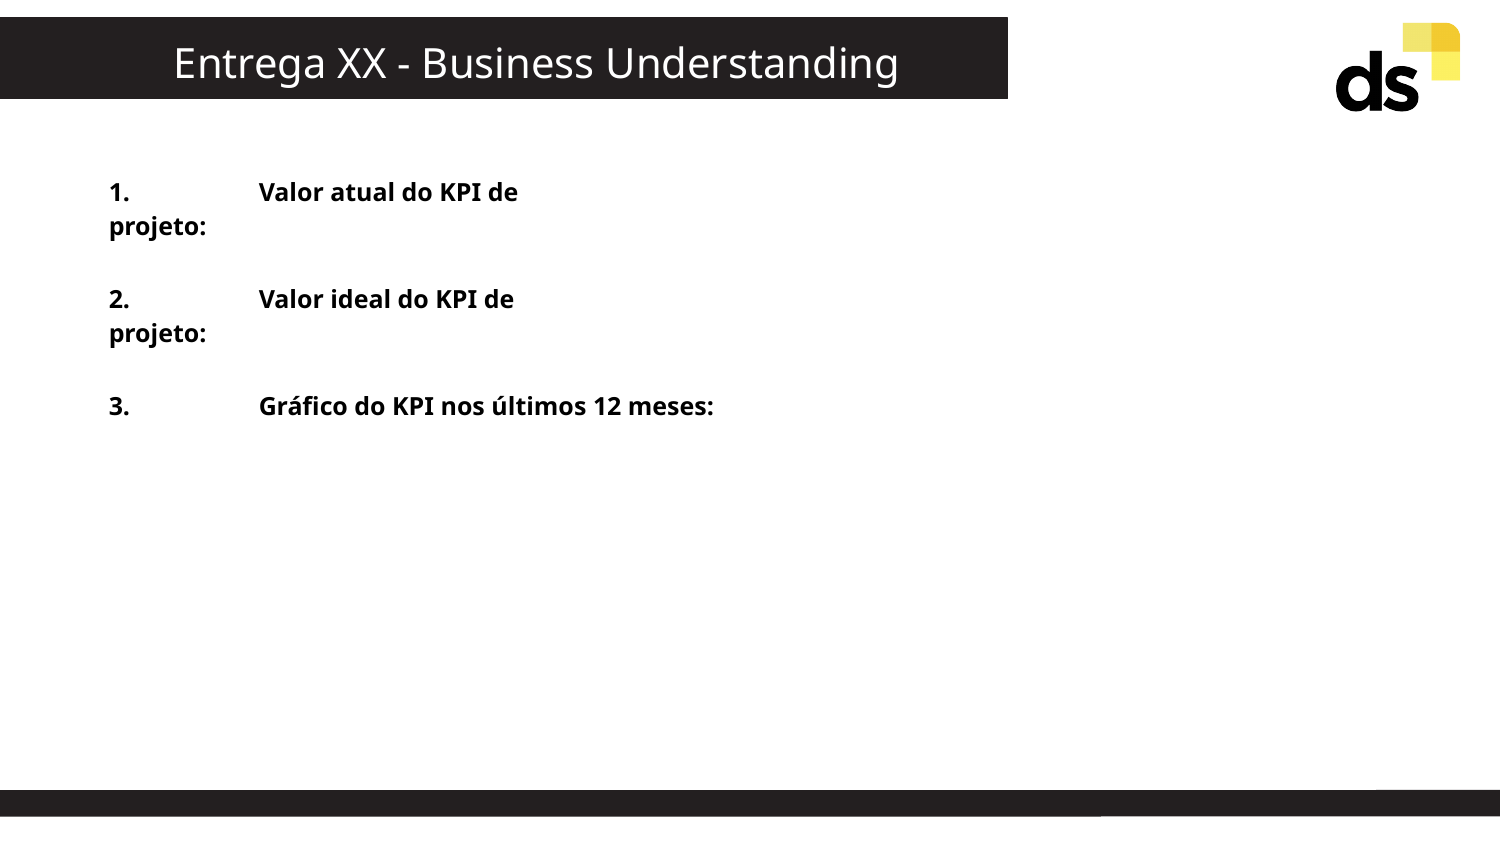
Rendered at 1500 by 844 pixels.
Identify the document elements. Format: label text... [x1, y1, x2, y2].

text_box 2. Valor ideal do KPI de projeto: [93, 263, 610, 363]
text_box [0, 17, 1008, 99]
text_box 3. Gráfico do KPI nos últimos 12 meses: [93, 370, 912, 436]
text_box 1. Valor atual do KPI de projeto: [93, 156, 578, 256]
text_box Entrega XX - Business Understanding [77, 21, 998, 102]
picture [1320, 21, 1467, 113]
text_box [0, 790, 1500, 816]
